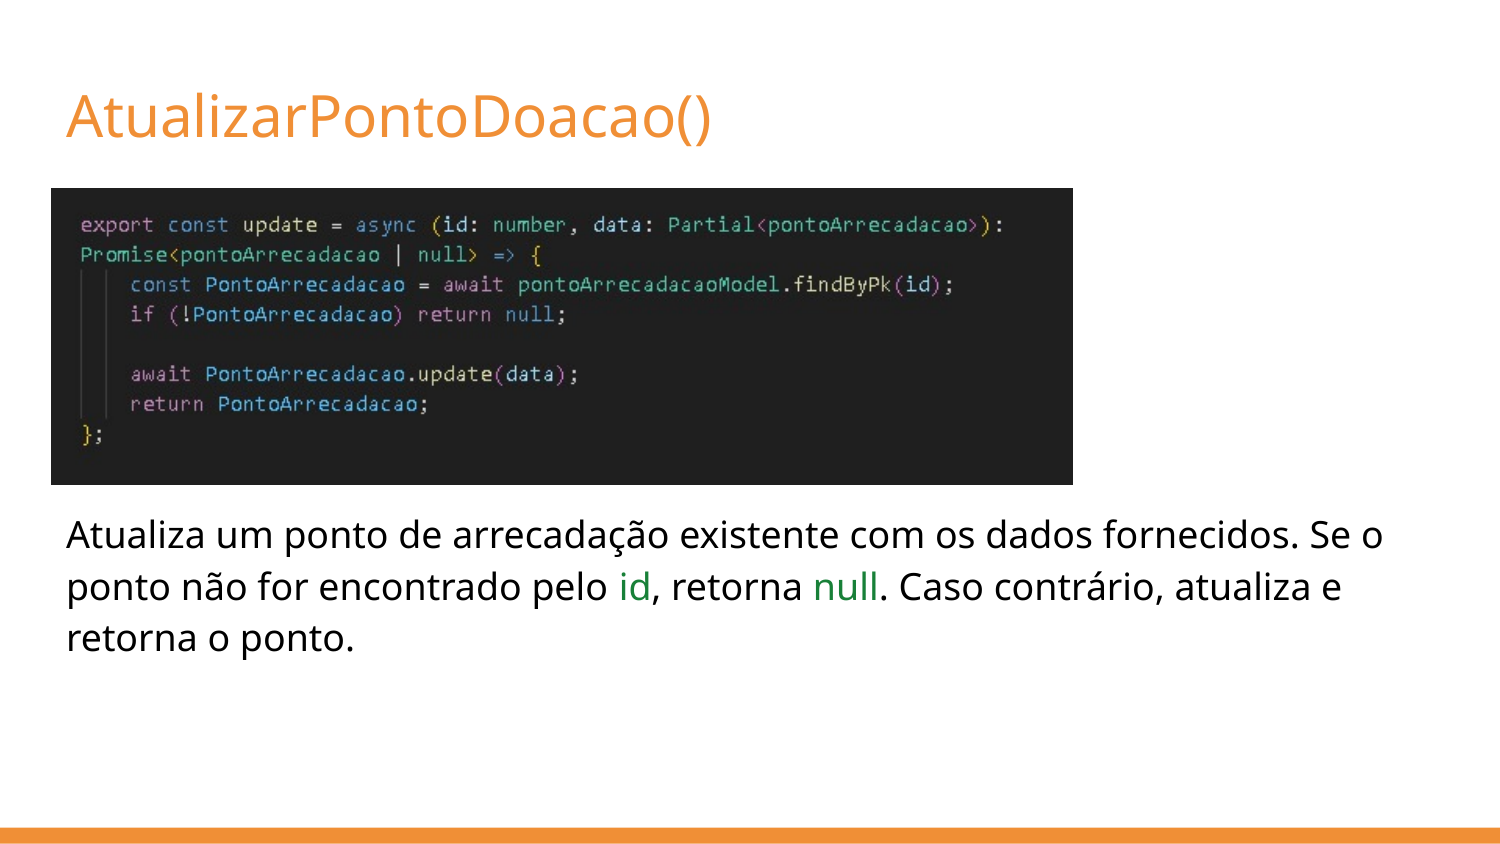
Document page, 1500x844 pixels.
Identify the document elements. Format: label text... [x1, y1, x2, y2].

list Atualiza um ponto de arrecadação existente com os dados fornecidos. Se o ponto não for encontrado pelo id, retorna null. Caso contrário, atualiza e retorna o ponto. [51, 189, 1449, 750]
title AtualizarPontoDoacao() [51, 64, 1449, 167]
picture [50, 188, 1074, 485]
